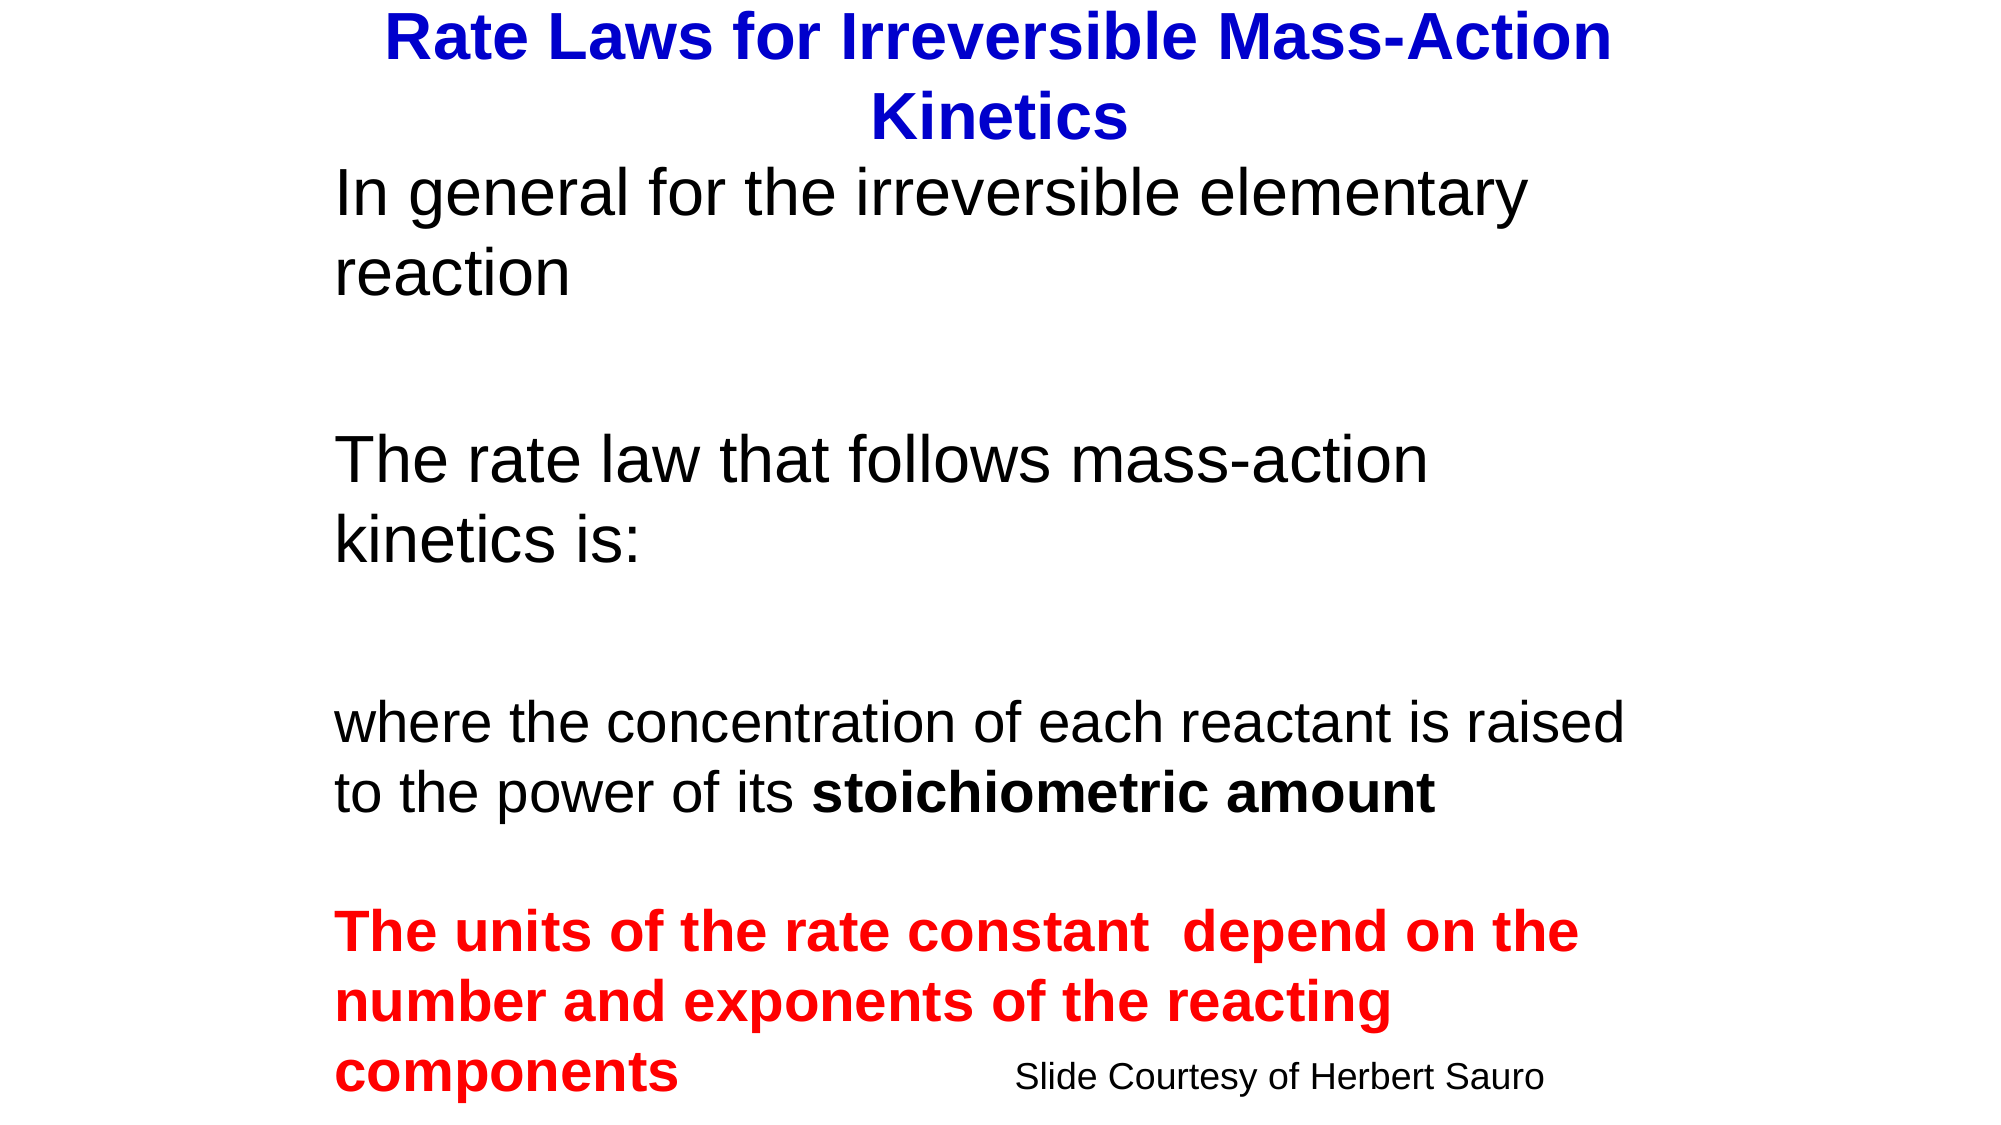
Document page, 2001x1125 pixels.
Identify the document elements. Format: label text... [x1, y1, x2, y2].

text_box [324, 687, 1675, 800]
text_box Slide Courtesy of Herbert Sauro [999, 1044, 1600, 1105]
title Rate Laws for Irreversible Mass-Action Kinetics [249, 0, 1750, 150]
